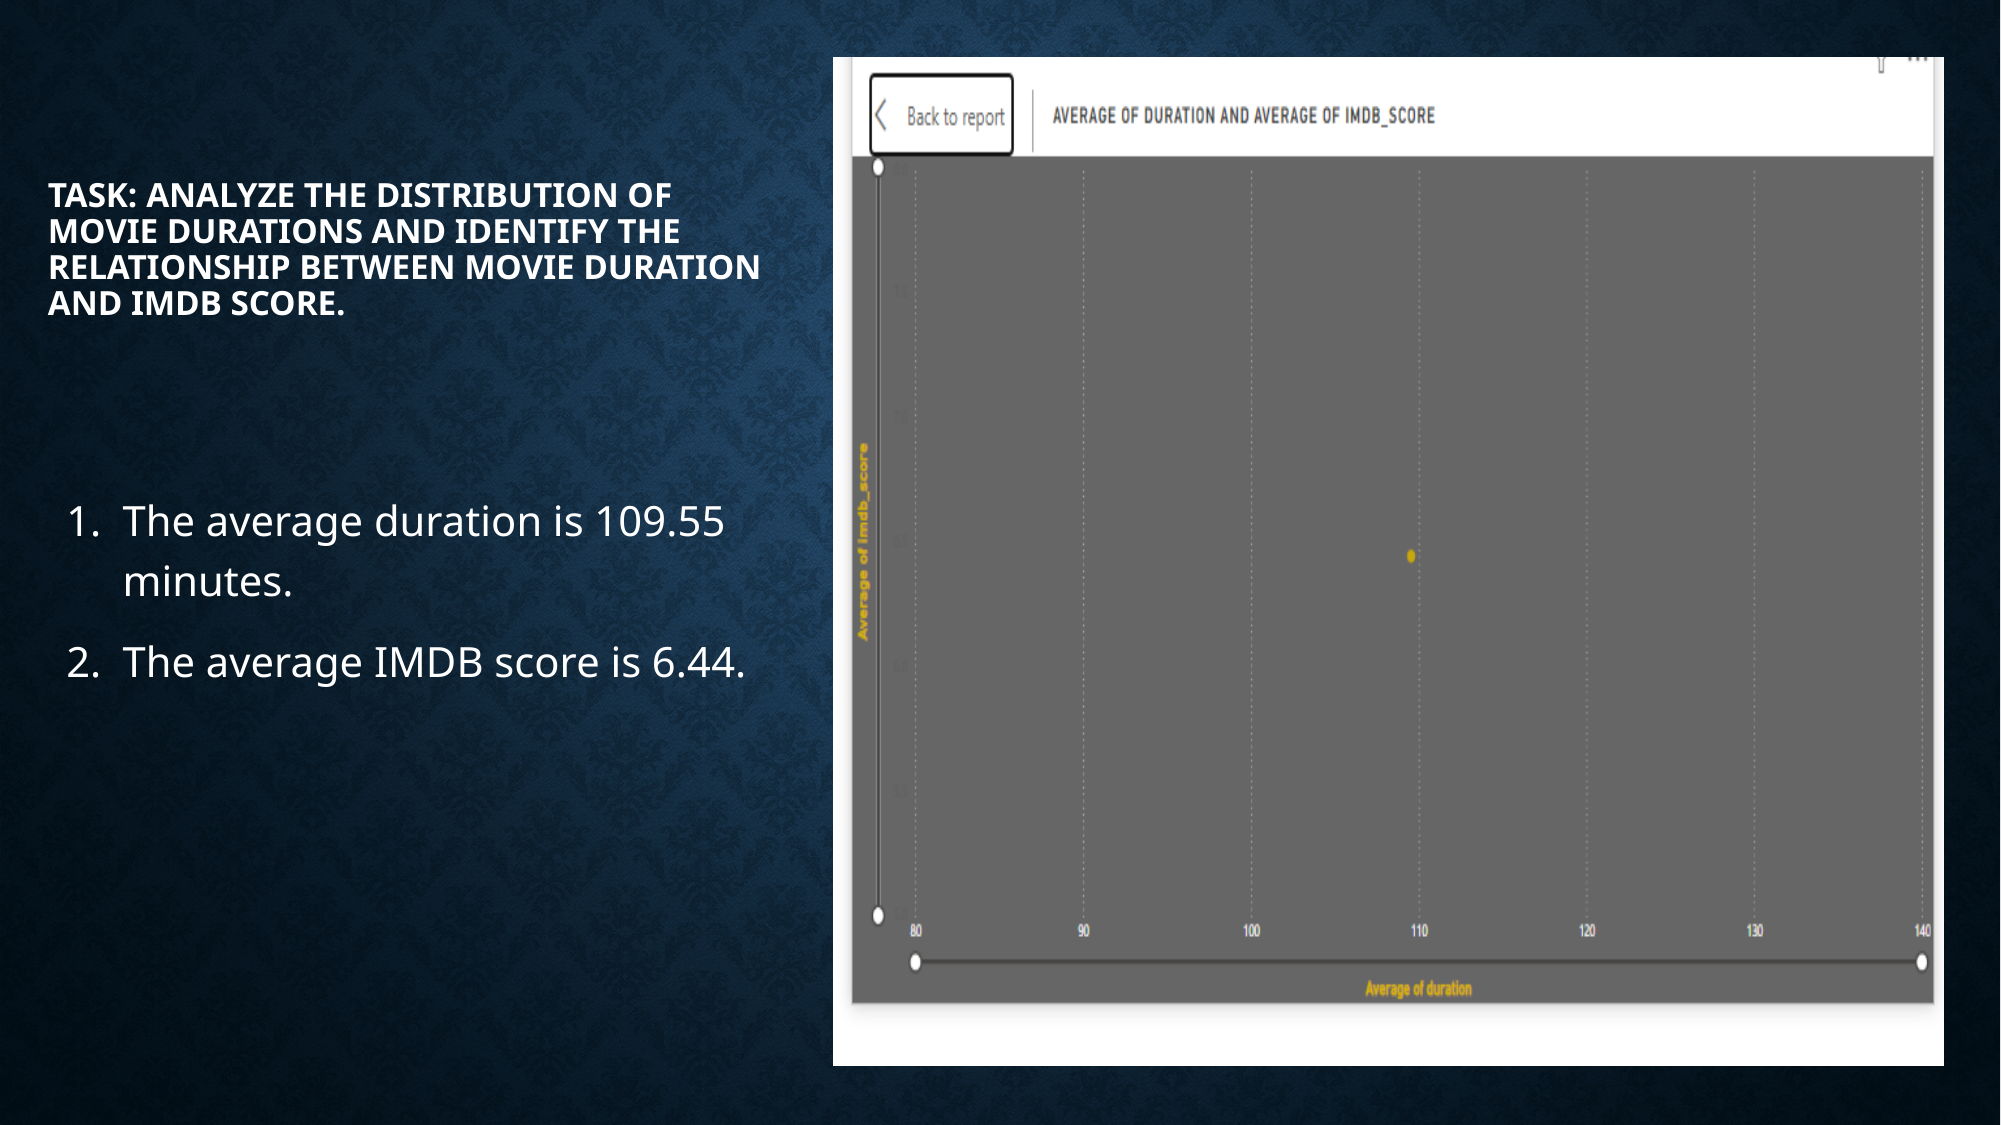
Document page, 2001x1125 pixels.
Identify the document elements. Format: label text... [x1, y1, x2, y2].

list The average duration is 109.55 minutes. The average IMDB score is 6.44. [51, 477, 777, 703]
title Task: Analyze the distribution of movie durations and identify the relationship between movie duration and IMDB score. [32, 149, 796, 331]
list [832, 56, 1945, 1067]
